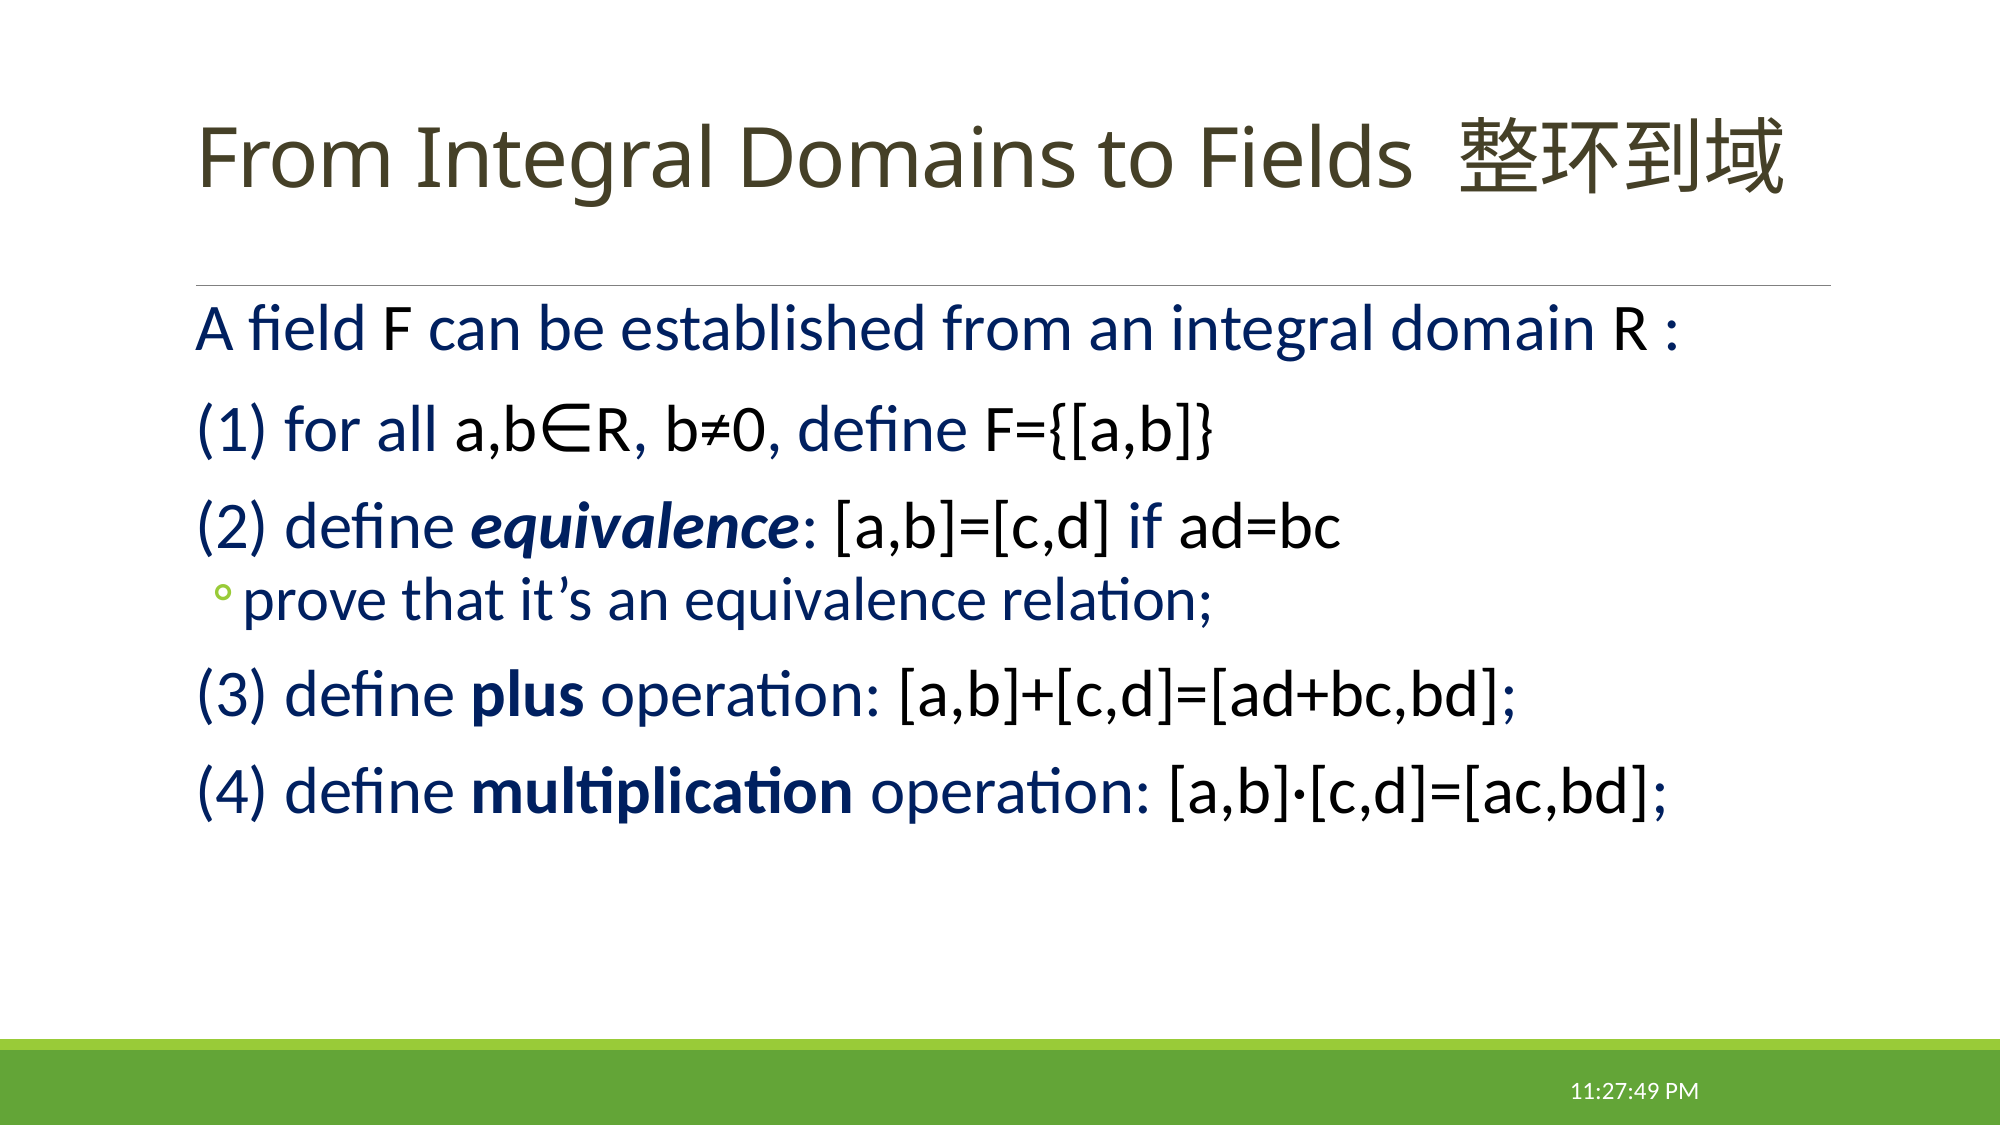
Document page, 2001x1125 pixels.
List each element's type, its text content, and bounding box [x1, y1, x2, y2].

list A field F can be established from an integral domain R : (1) for all a,b∈R, b≠0, define F={[a,b]} (2) define equivalence: [a,b]=[c,d] if ad=bc prove that it’s an equivalence relation; (3) define plus operation: [a,b]+[c,d]=[ad+bc,bd]; (4) define multiplication operation: [a,b]·[c,d]=[ac,bd]; [180, 284, 1830, 963]
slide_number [1554, 1059, 1961, 1120]
title From Integral Domains to Fields 整环到域 [180, 47, 1830, 213]
